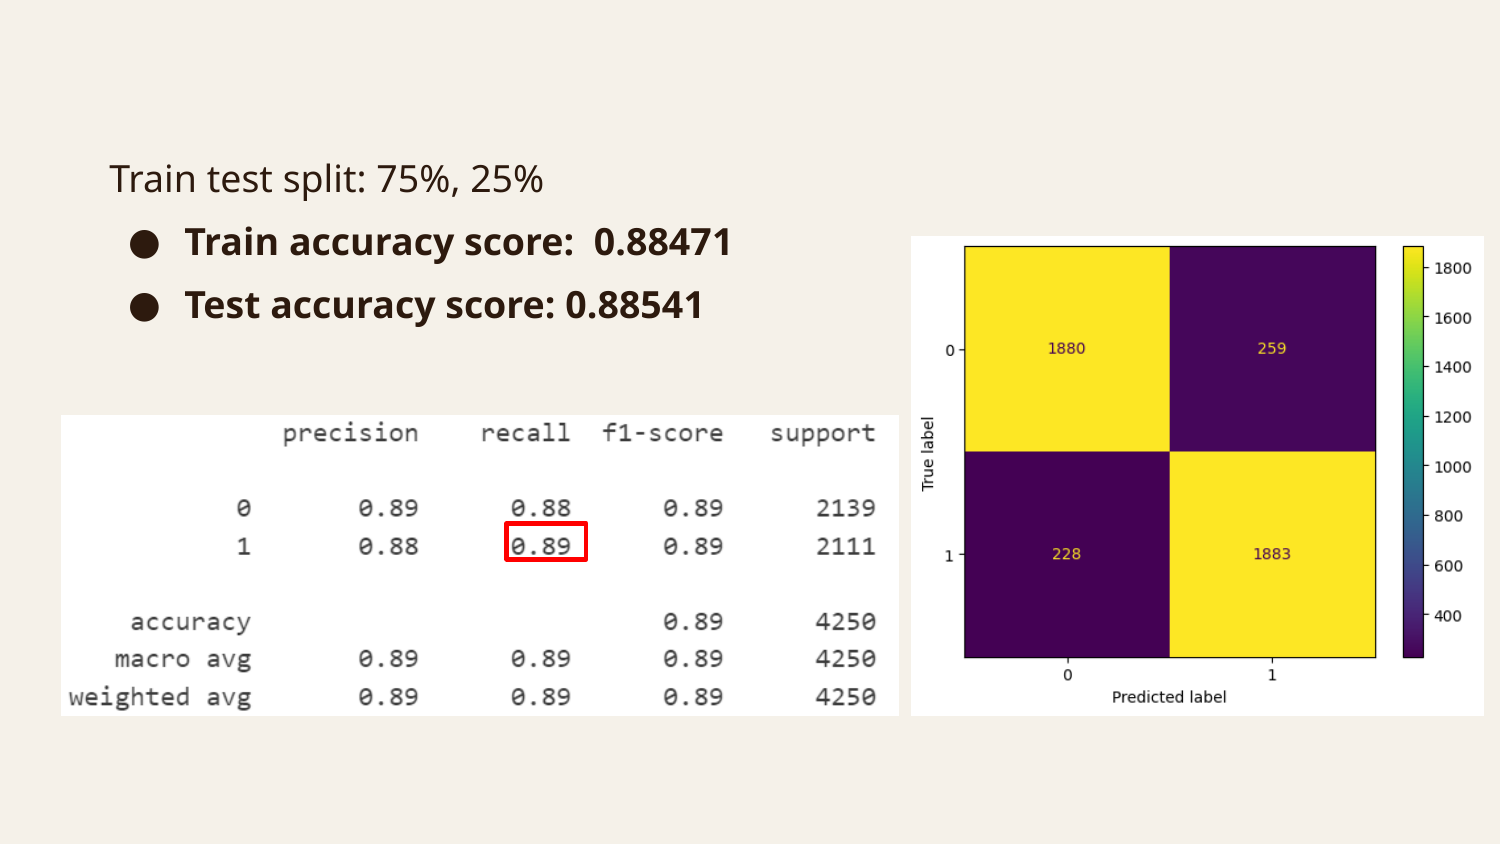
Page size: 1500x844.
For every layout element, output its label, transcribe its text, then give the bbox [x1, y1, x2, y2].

picture [910, 236, 1485, 717]
text_box Train test split: 75%, 25% Train accuracy score: 0.88471 Test accuracy score: 0.88541 [109, 137, 1255, 326]
picture [61, 415, 899, 717]
